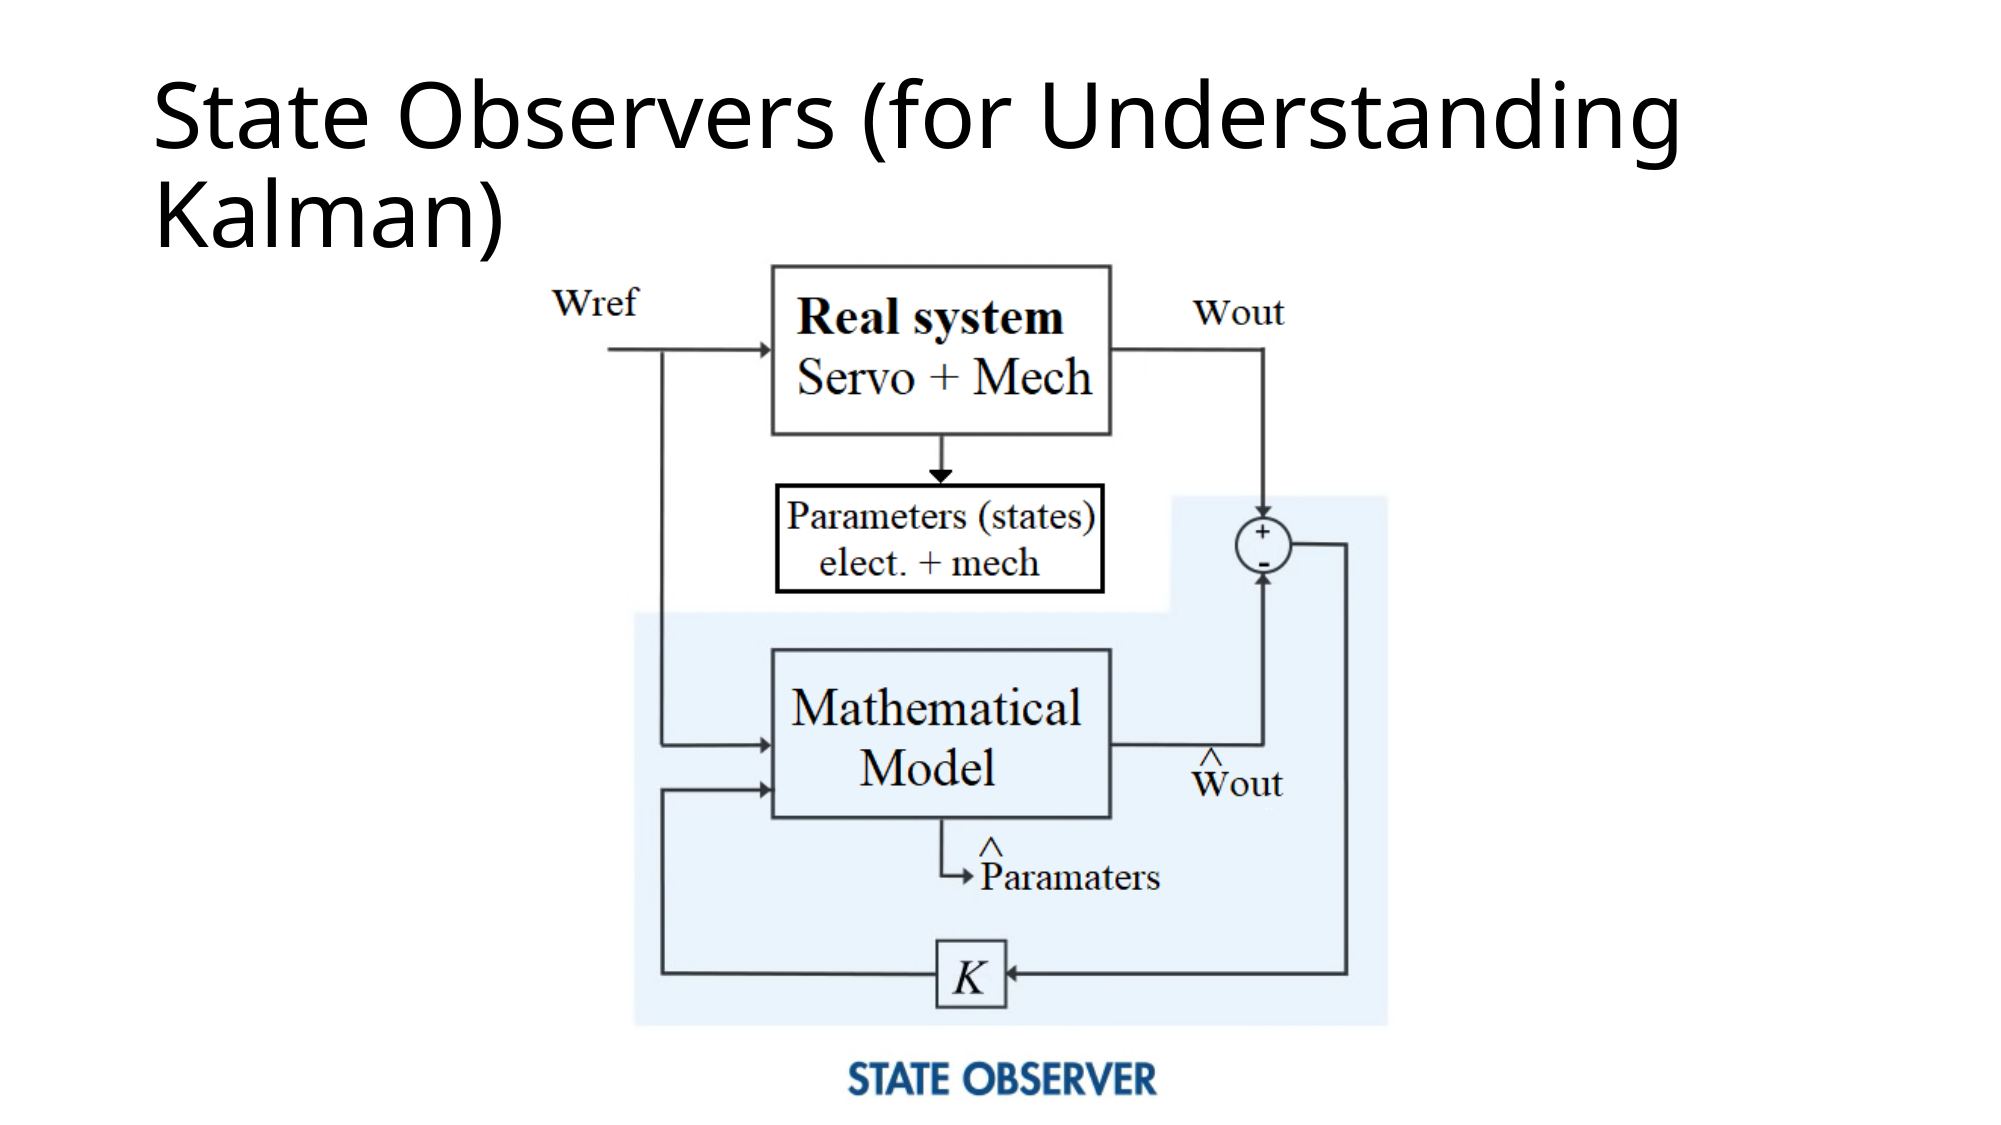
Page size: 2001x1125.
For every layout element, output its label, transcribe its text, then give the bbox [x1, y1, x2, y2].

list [544, 254, 1397, 1106]
title State Observers (for Understanding Kalman) [137, 59, 1863, 278]
